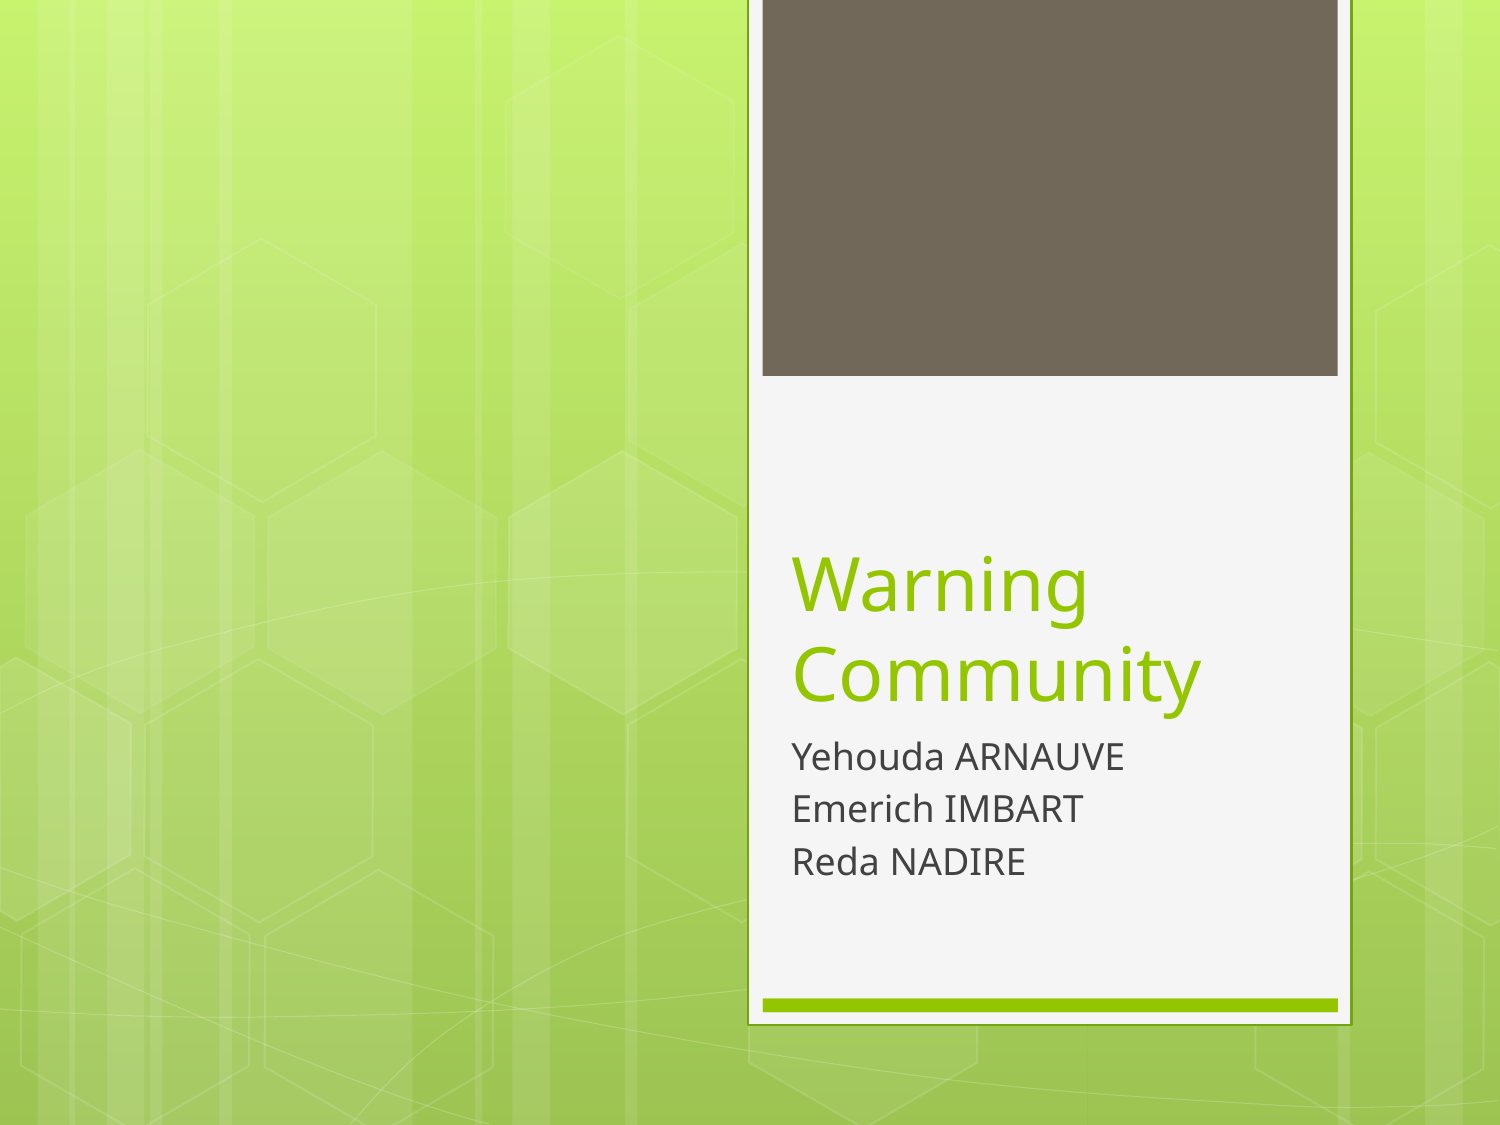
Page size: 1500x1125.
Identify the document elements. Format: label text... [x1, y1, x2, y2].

title Warning Community [776, 444, 1320, 724]
subtitle Yehouda ARNAUVE Emerich IMBART Reda NADIRE [776, 725, 1320, 933]
